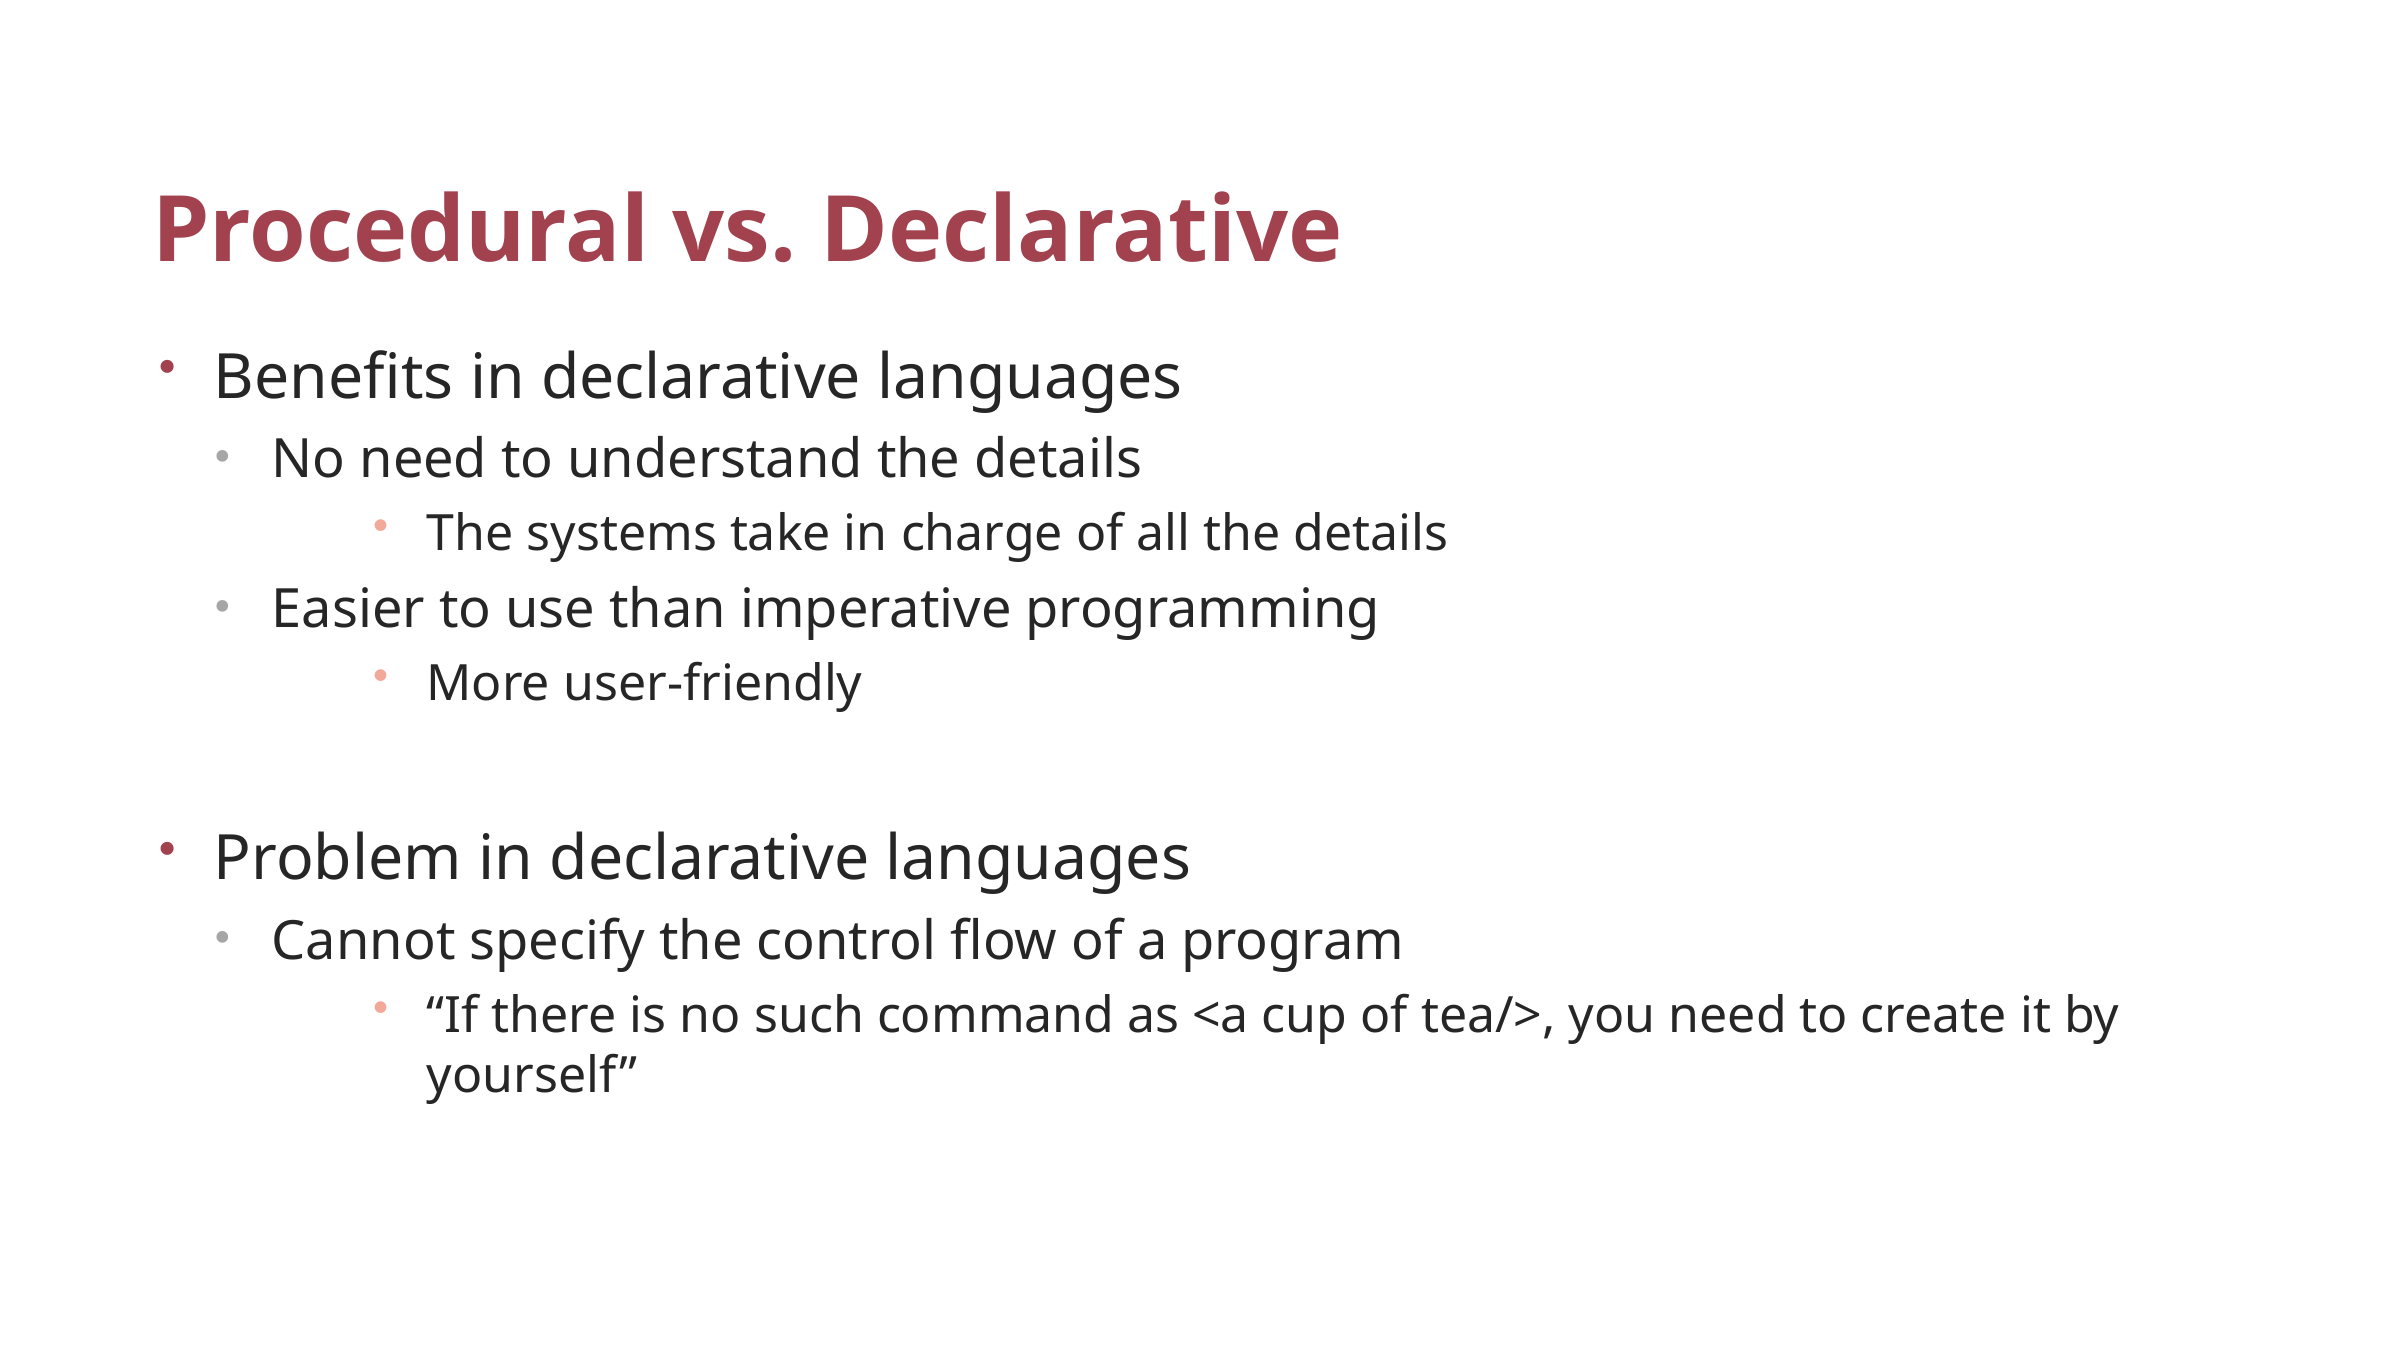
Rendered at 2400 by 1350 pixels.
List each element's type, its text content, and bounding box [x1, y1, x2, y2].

list Benefits in declarative languages No need to understand the details The systems take in charge of all the details Easier to use than imperative programming More user-friendly Problem in declarative languages Cannot specify the control flow of a program “If there is no such command as <a cup of tea/>, you need to create it by yourself” [137, 324, 2263, 1200]
title Procedural vs. Declarative [137, 54, 2263, 288]
